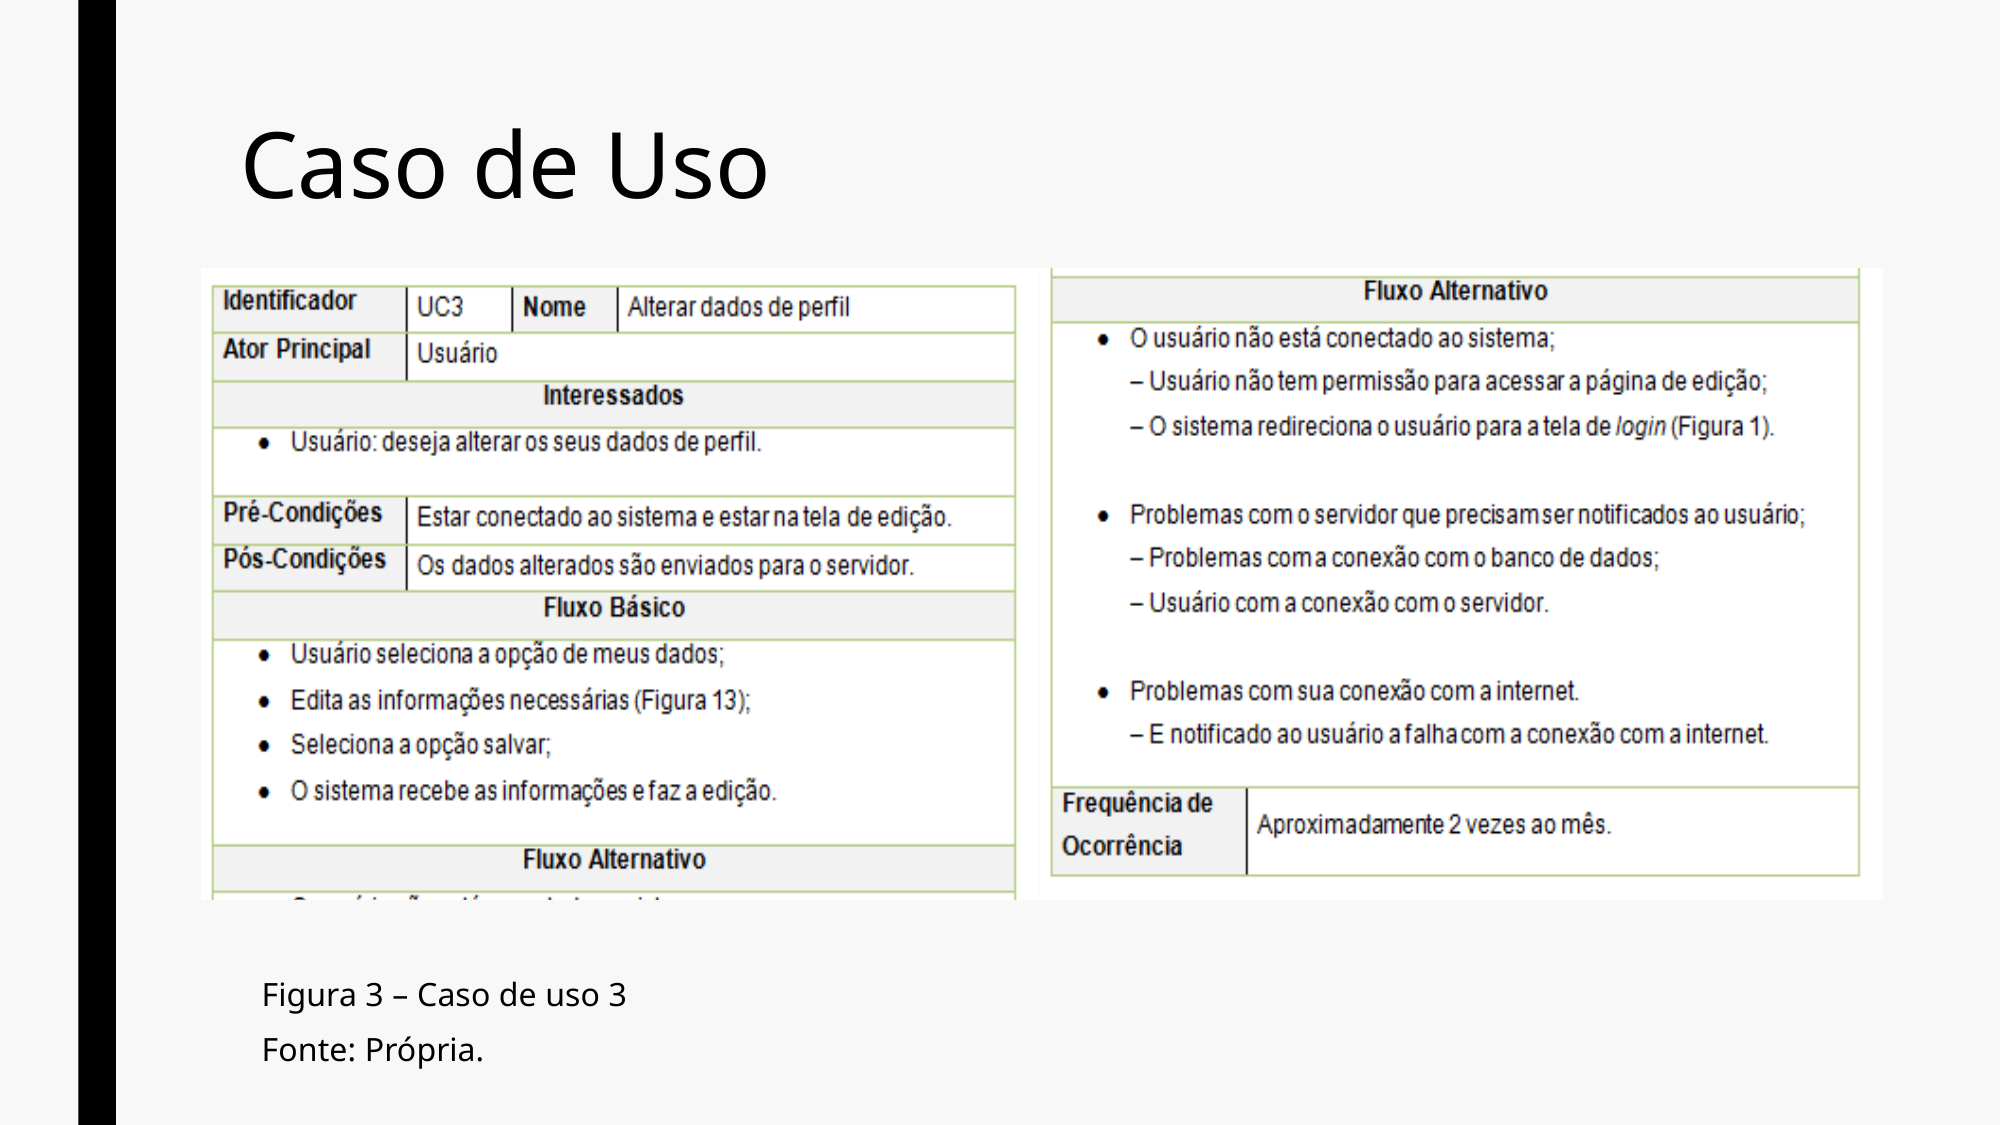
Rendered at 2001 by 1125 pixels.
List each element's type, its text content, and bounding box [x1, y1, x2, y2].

title Caso de Uso [225, 112, 1800, 235]
picture [200, 268, 1884, 900]
list Figura 3 – Caso de uso 3 Fonte: Própria. [246, 969, 1853, 1078]
